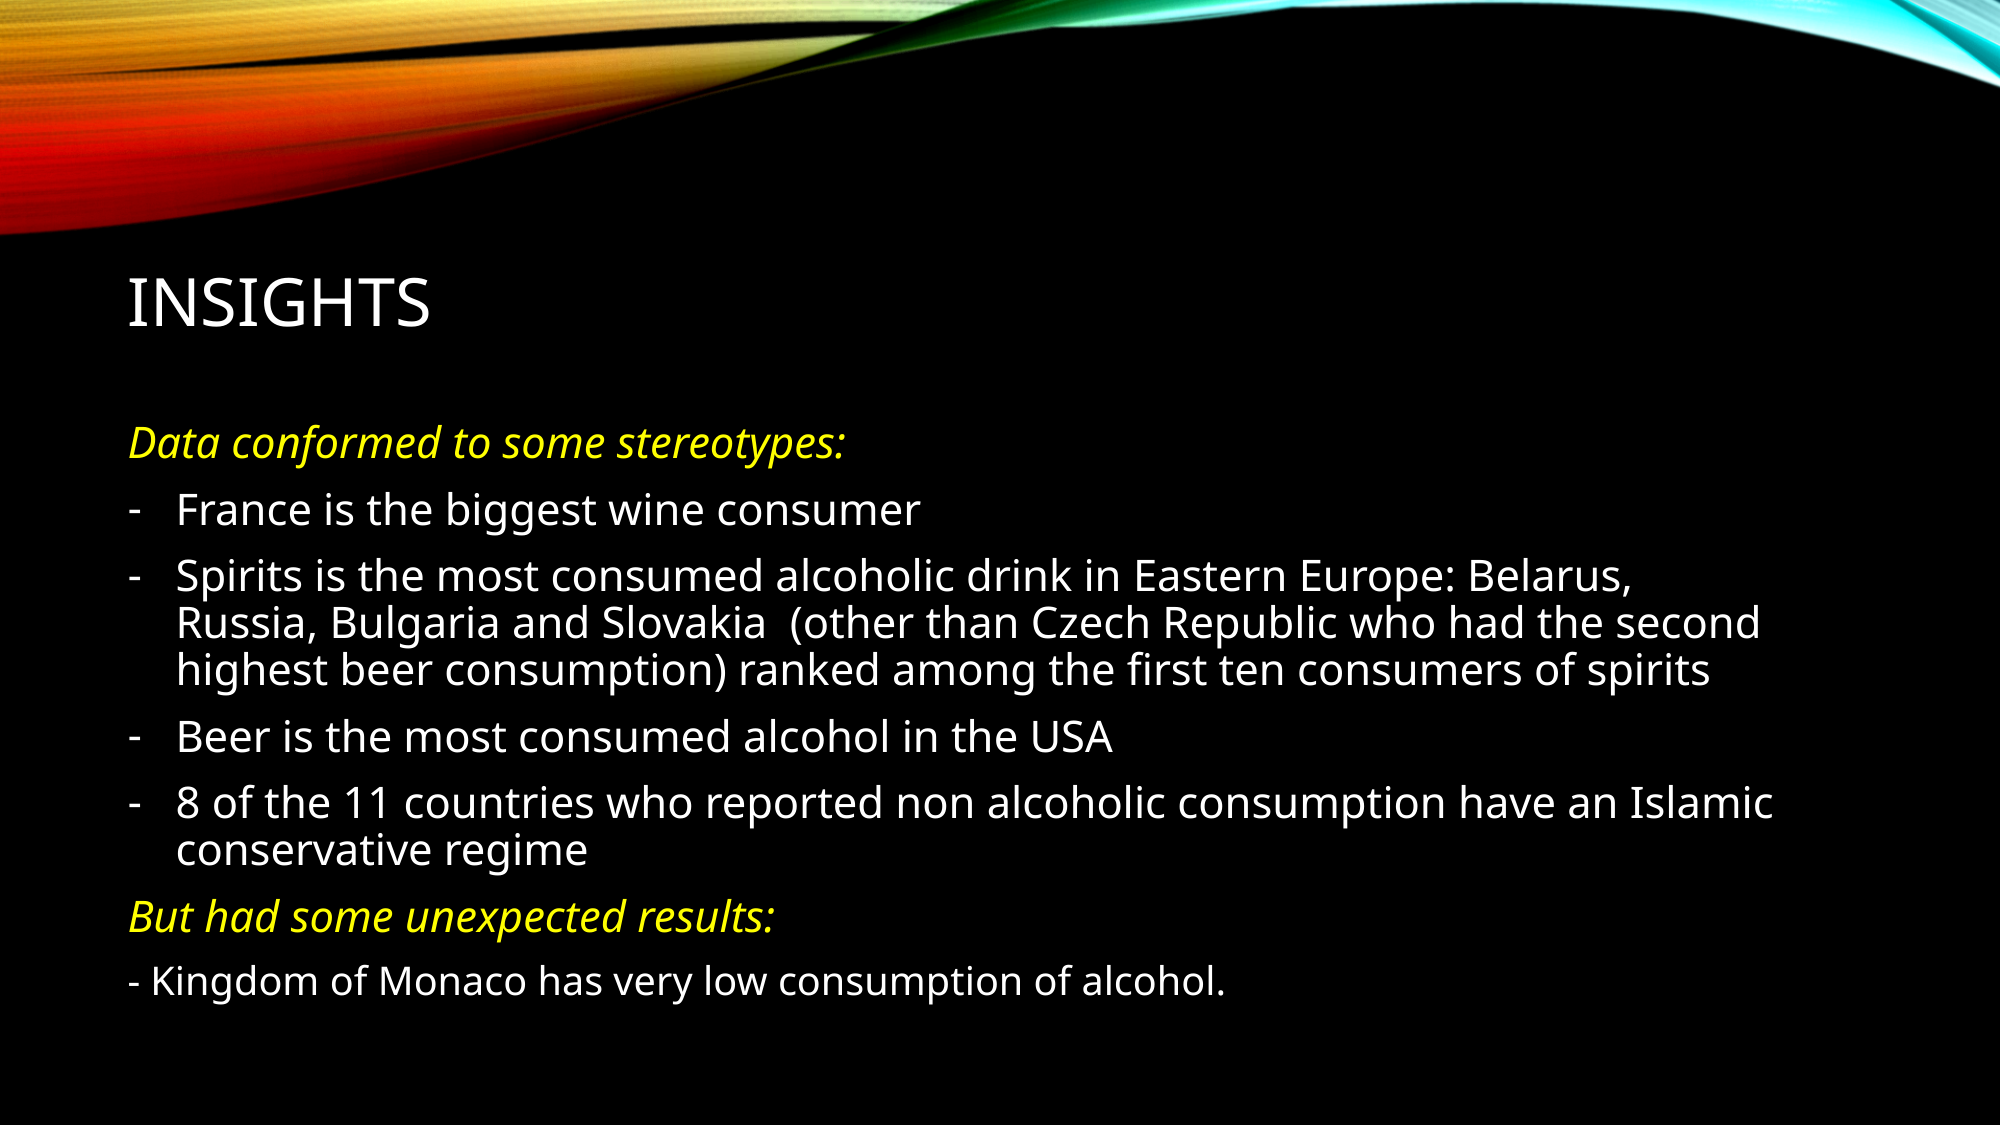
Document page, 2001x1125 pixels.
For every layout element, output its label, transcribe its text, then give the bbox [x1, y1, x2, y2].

title Insights [112, 249, 1240, 349]
picture [0, 0, 2000, 237]
list Data conformed to some stereotypes: France is the biggest wine consumer Spirits is the most consumed alcoholic drink in Eastern Europe: Belarus, Russia, Bulgaria and Slovakia (other than Czech Republic who had the second highest beer consumption) ranked among the first ten consumers of spirits Beer is the most consumed alcohol in the USA 8 of the 11 countries who reported non alcoholic consumption have an Islamic conservative regime But had some unexpected results: - Kingdom of Monaco has very low consumption of alcohol. [112, 413, 1795, 1021]
